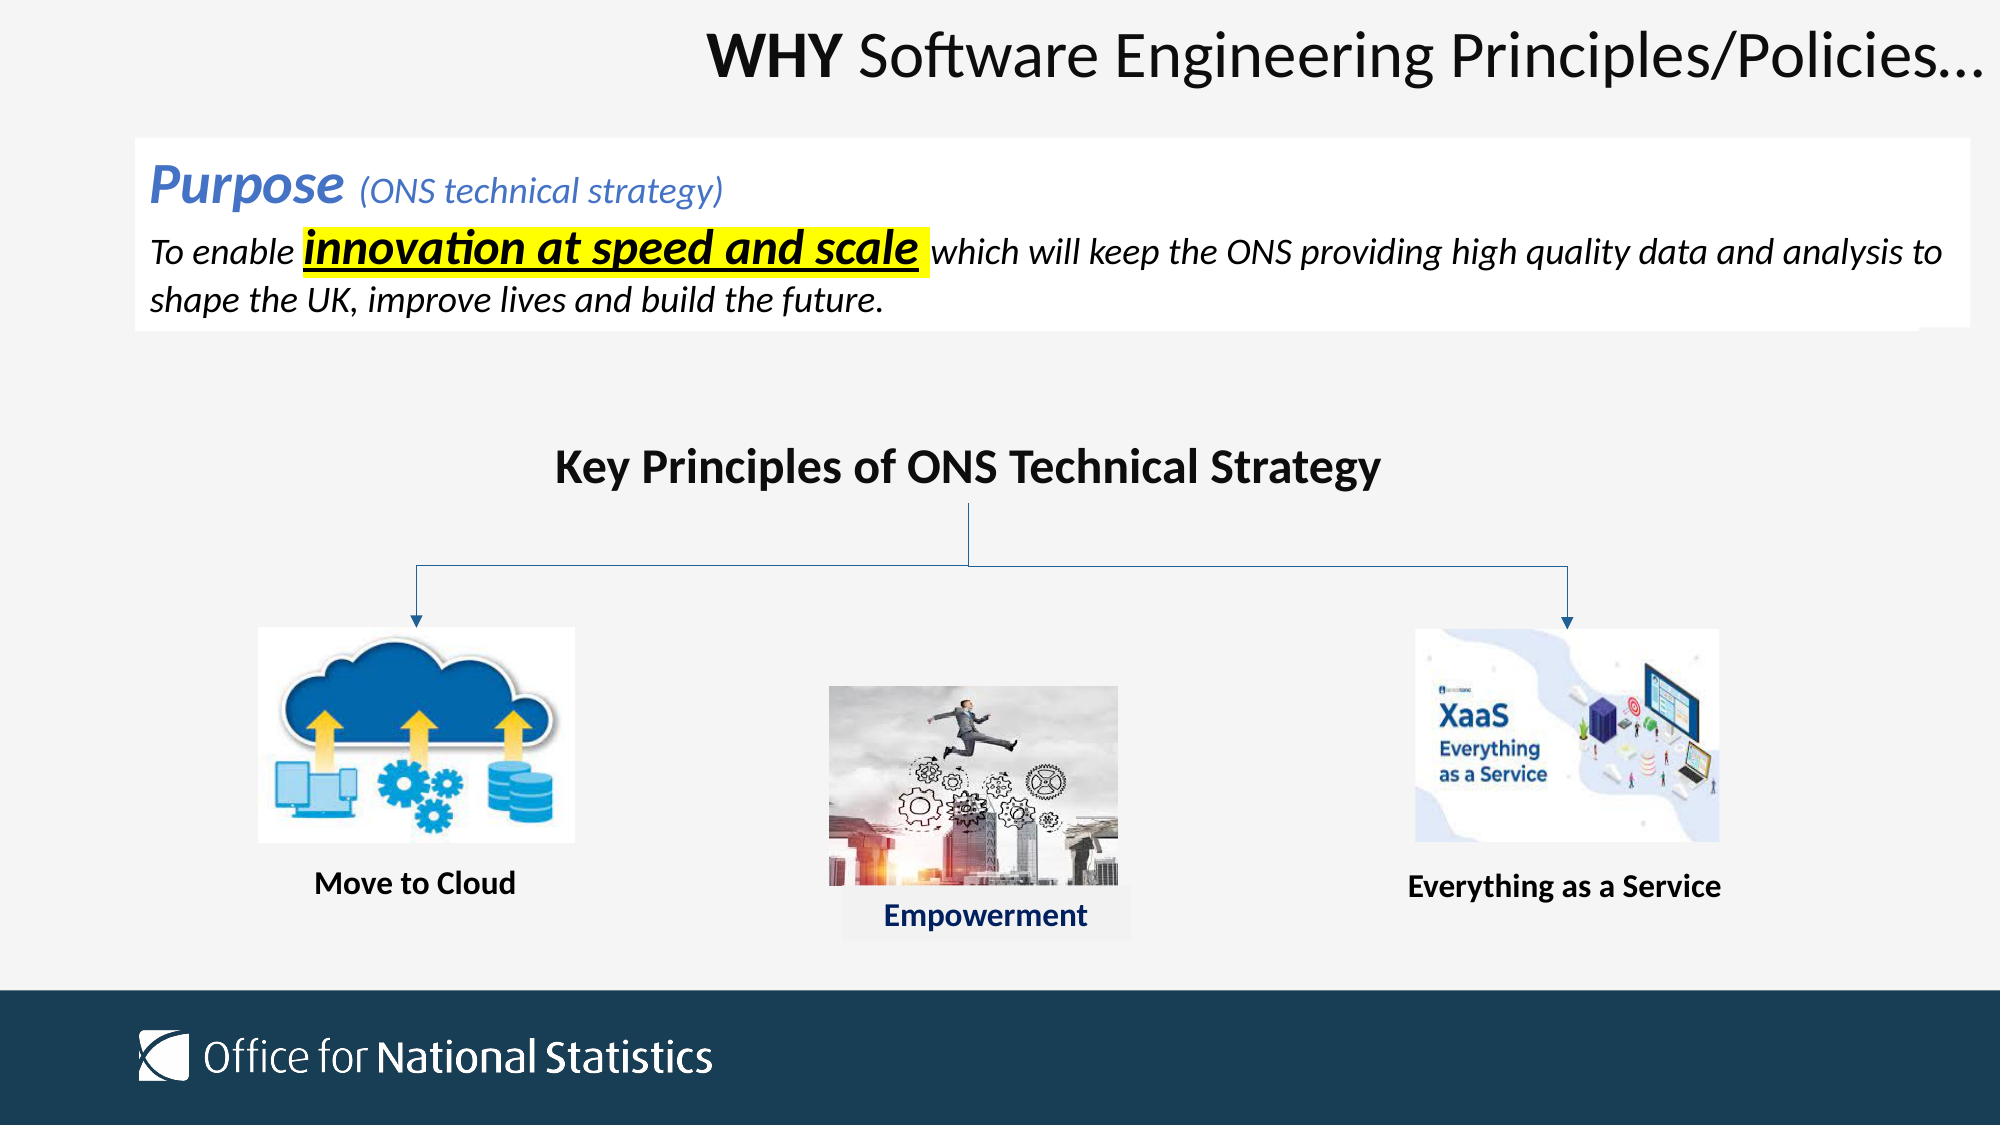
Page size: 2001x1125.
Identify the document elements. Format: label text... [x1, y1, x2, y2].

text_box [829, 686, 1131, 942]
text_box WHY Software Engineering Principles/Policies… [616, 10, 2000, 92]
text_box Purpose (ONS technical strategy) To enable innovation at speed and scale which will keep the ONS providing high quality data and analysis to shape the UK, improve lives and build the future. [135, 137, 1971, 328]
picture [139, 1030, 712, 1081]
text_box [258, 422, 1742, 913]
